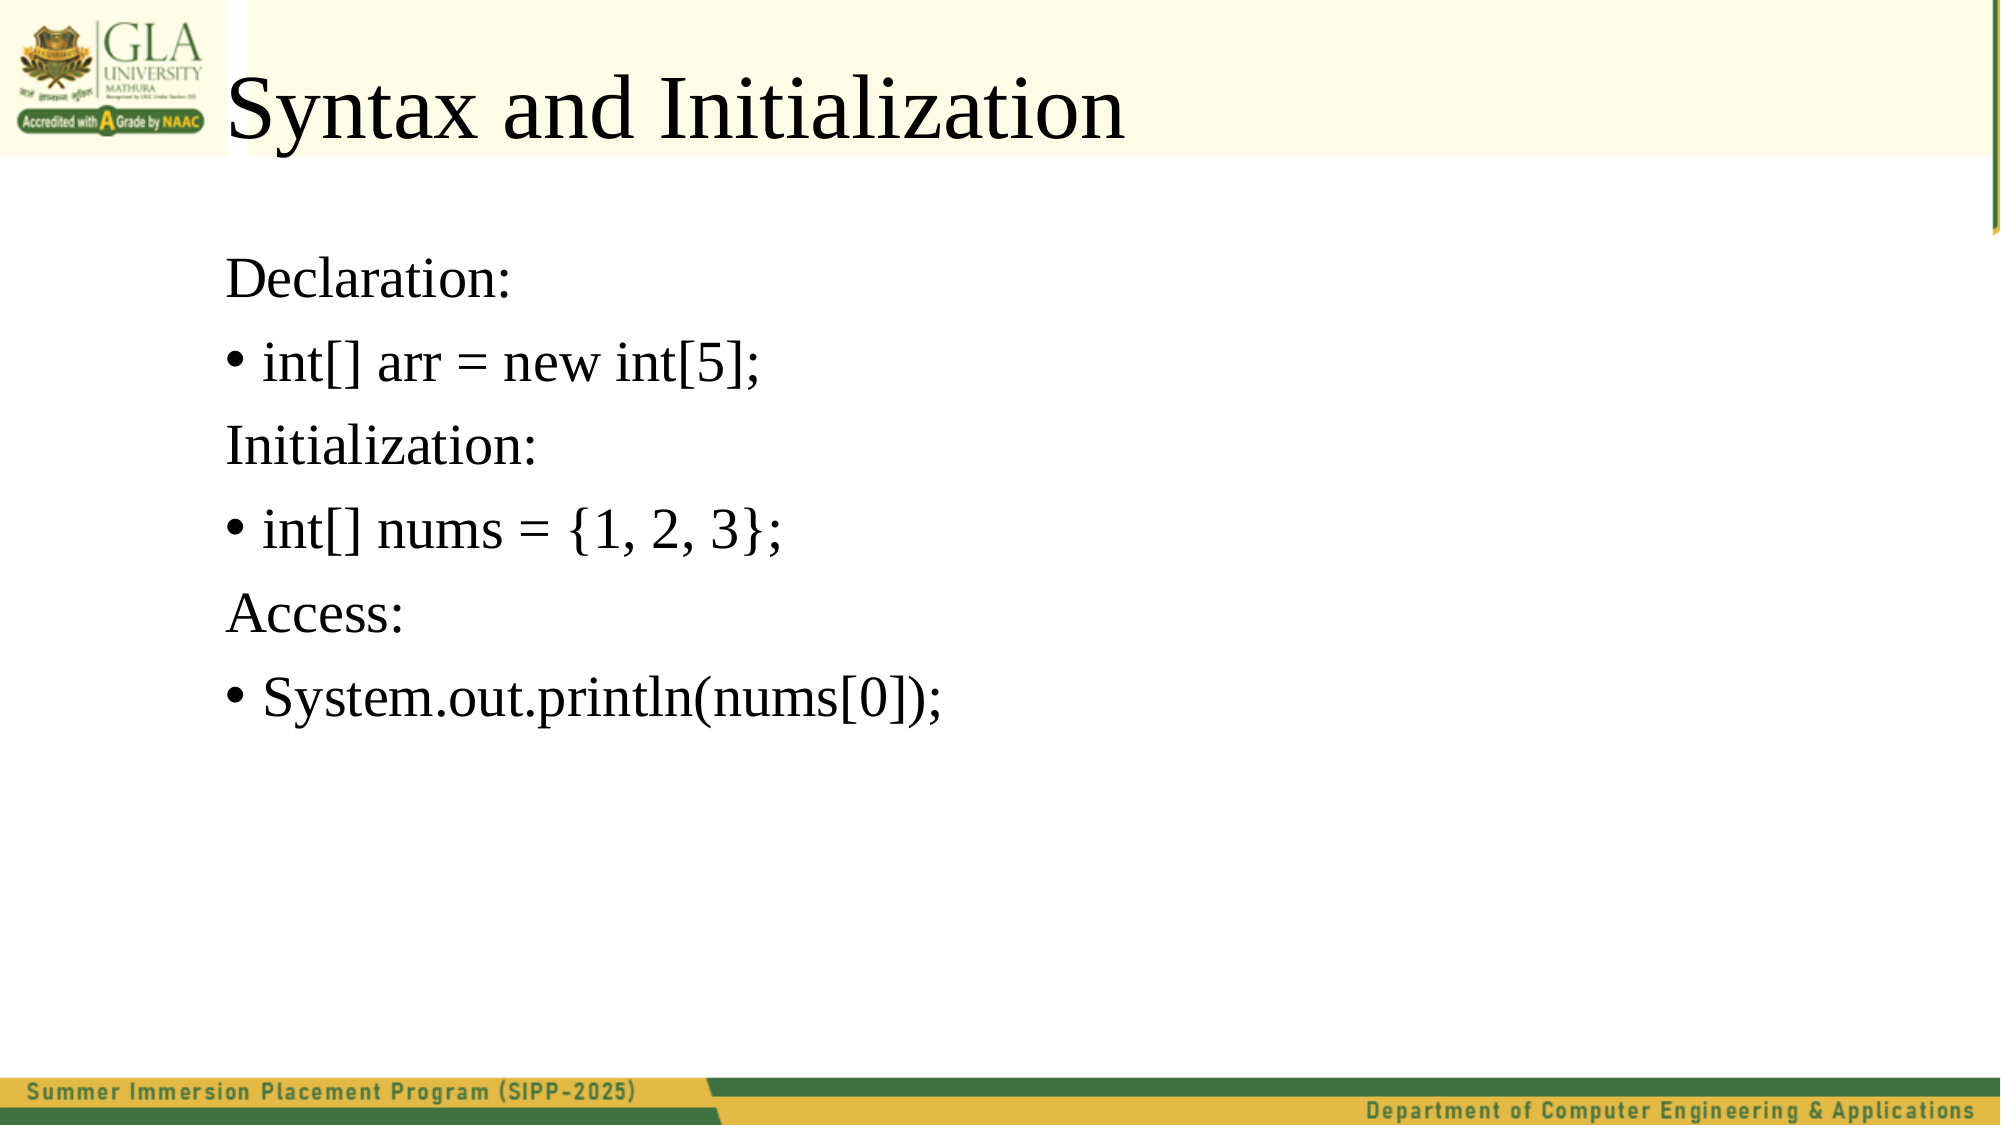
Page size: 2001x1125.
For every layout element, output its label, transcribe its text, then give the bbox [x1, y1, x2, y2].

title Syntax and Initialization [210, 0, 1936, 218]
picture [0, 0, 2001, 1125]
list Declaration: int[] arr = new int[5]; Initialization: int[] nums = {1, 2, 3}; Access: System.out.println(nums[0]); [210, 239, 1936, 954]
